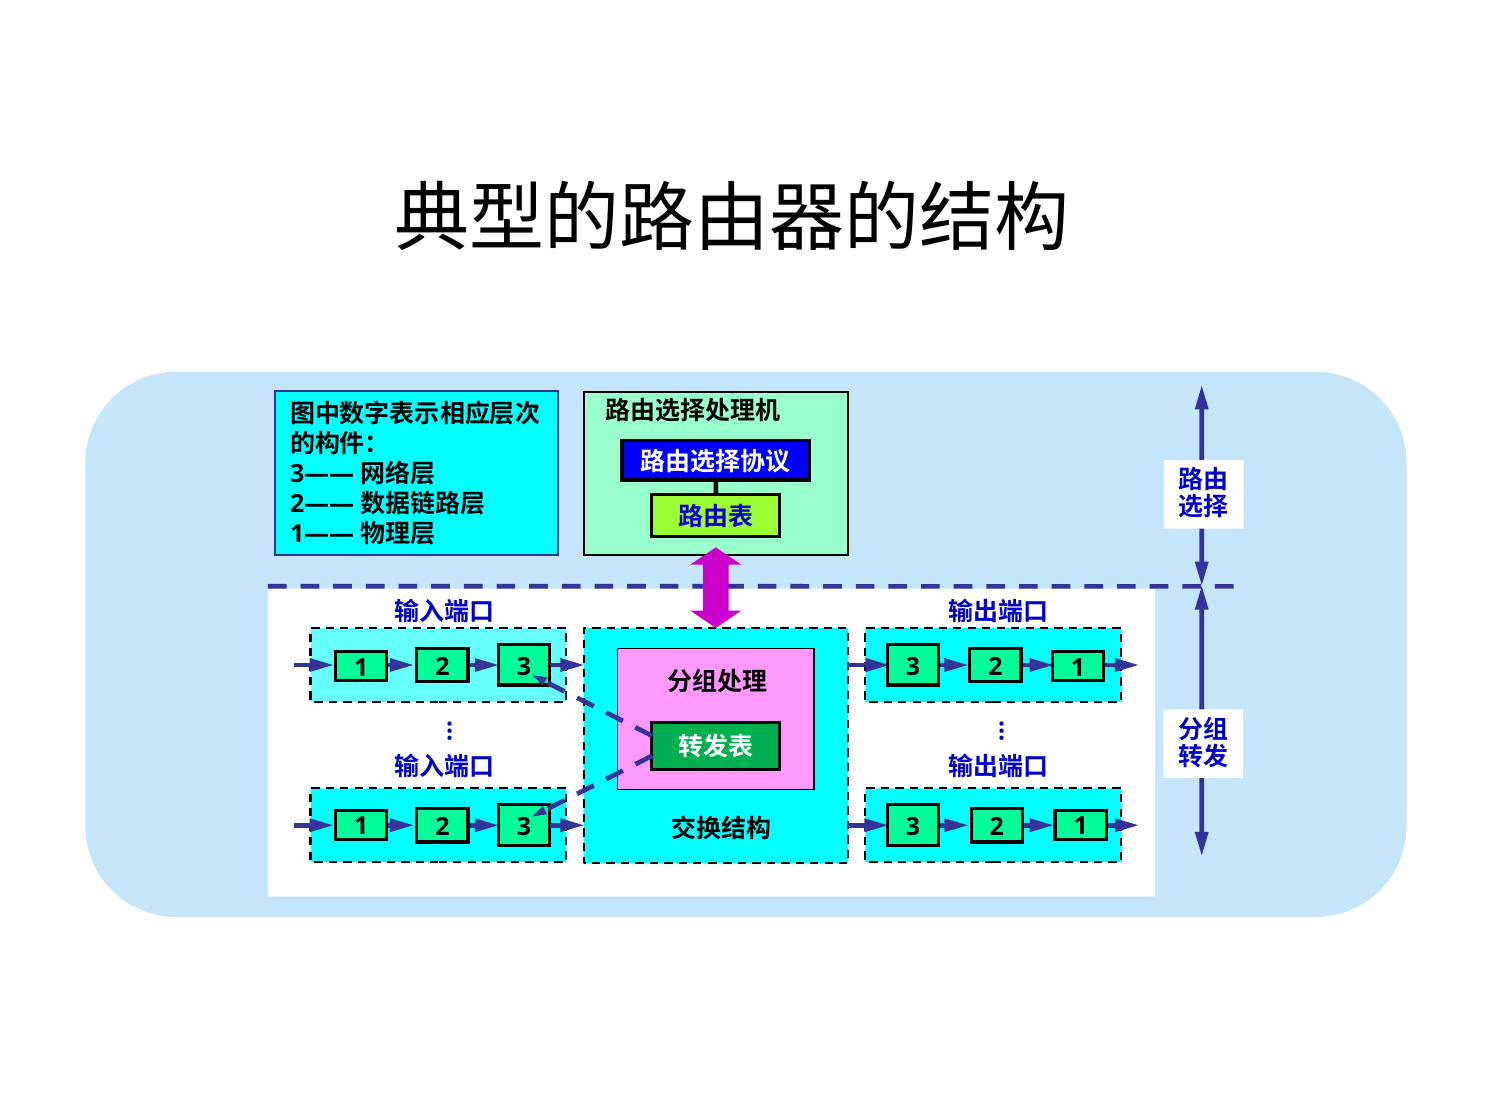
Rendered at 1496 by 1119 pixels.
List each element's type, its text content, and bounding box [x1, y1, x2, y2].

text_box [83, 369, 1409, 920]
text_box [267, 385, 1245, 901]
title 典型的路由器的结构 [179, 152, 1302, 278]
